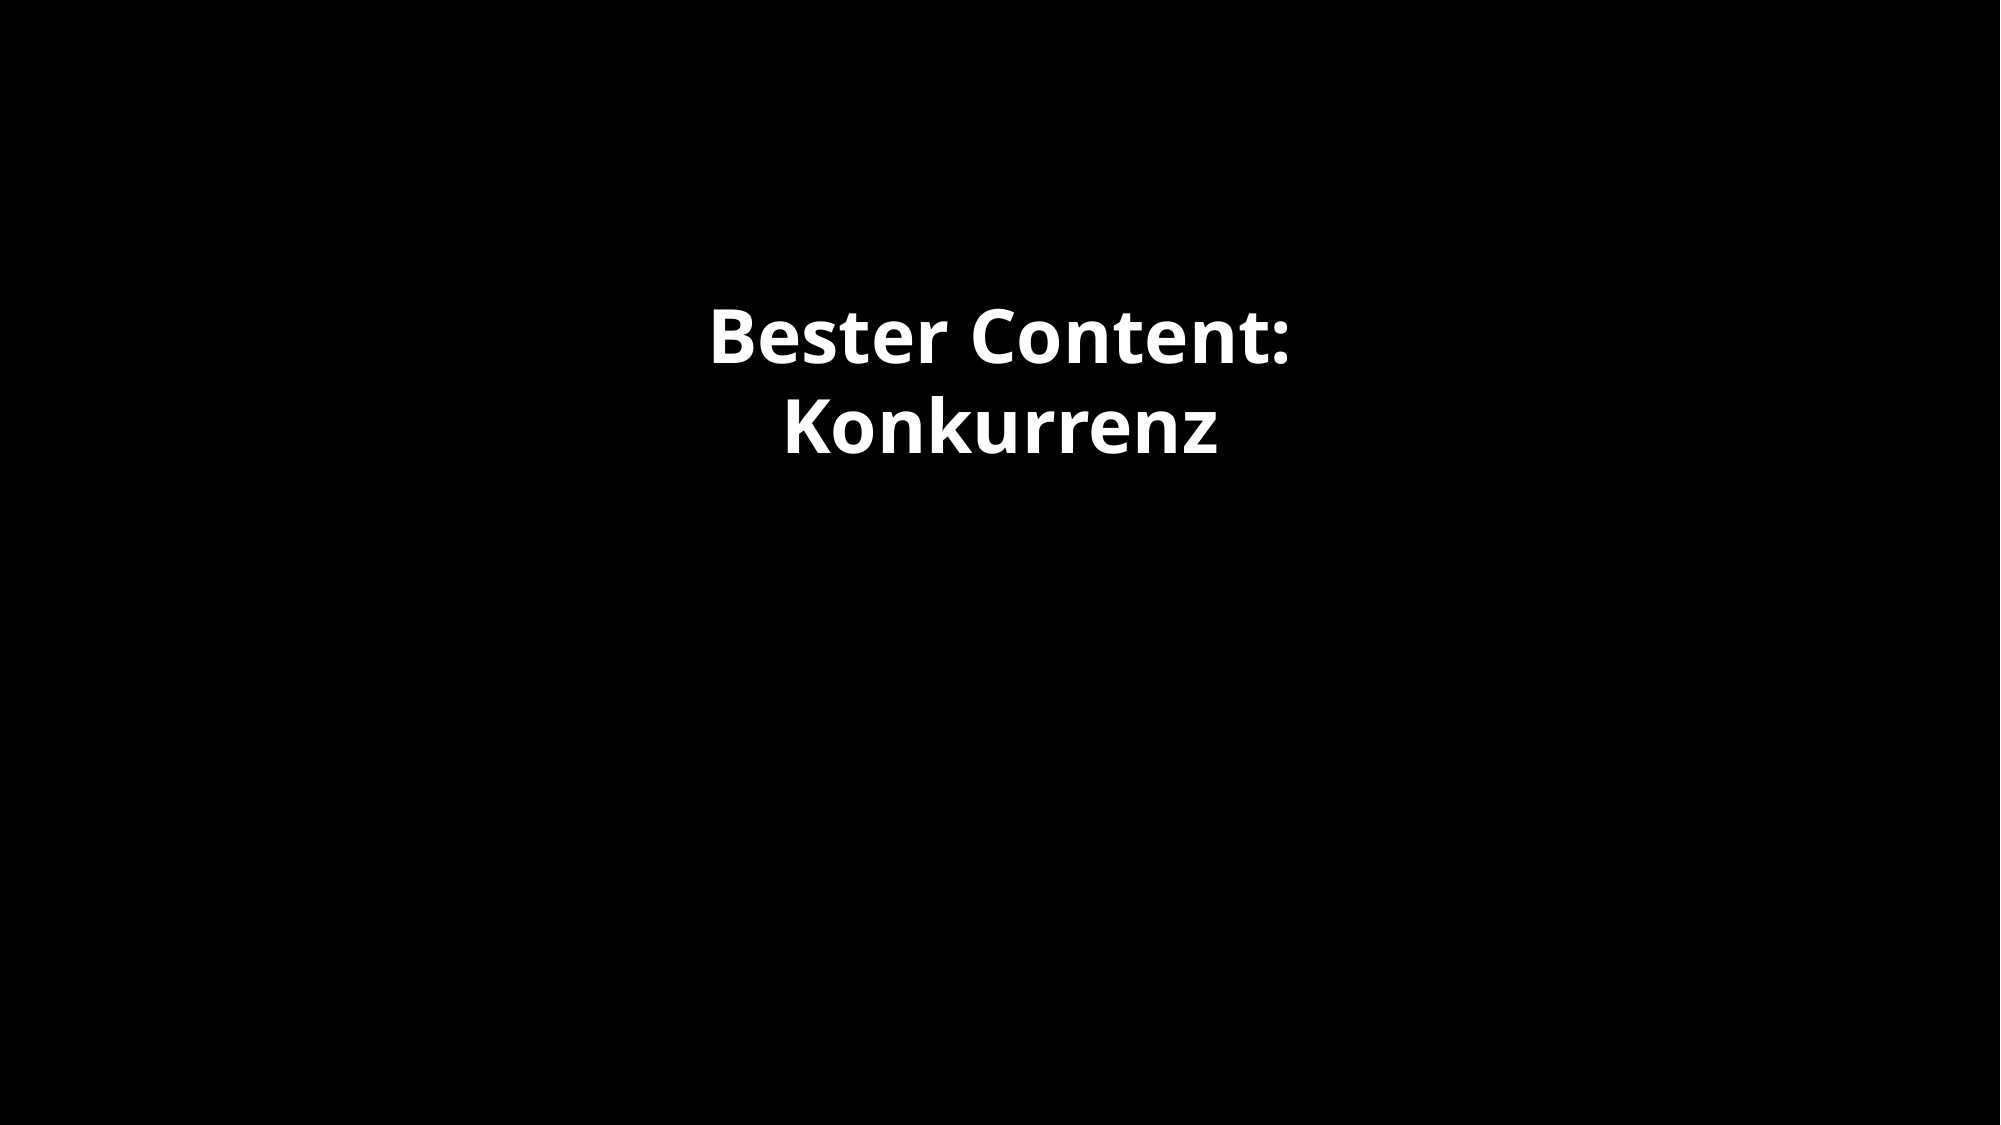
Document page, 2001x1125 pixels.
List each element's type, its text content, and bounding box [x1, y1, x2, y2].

text_box Bester Content: Konkurrenz [200, 281, 1800, 844]
